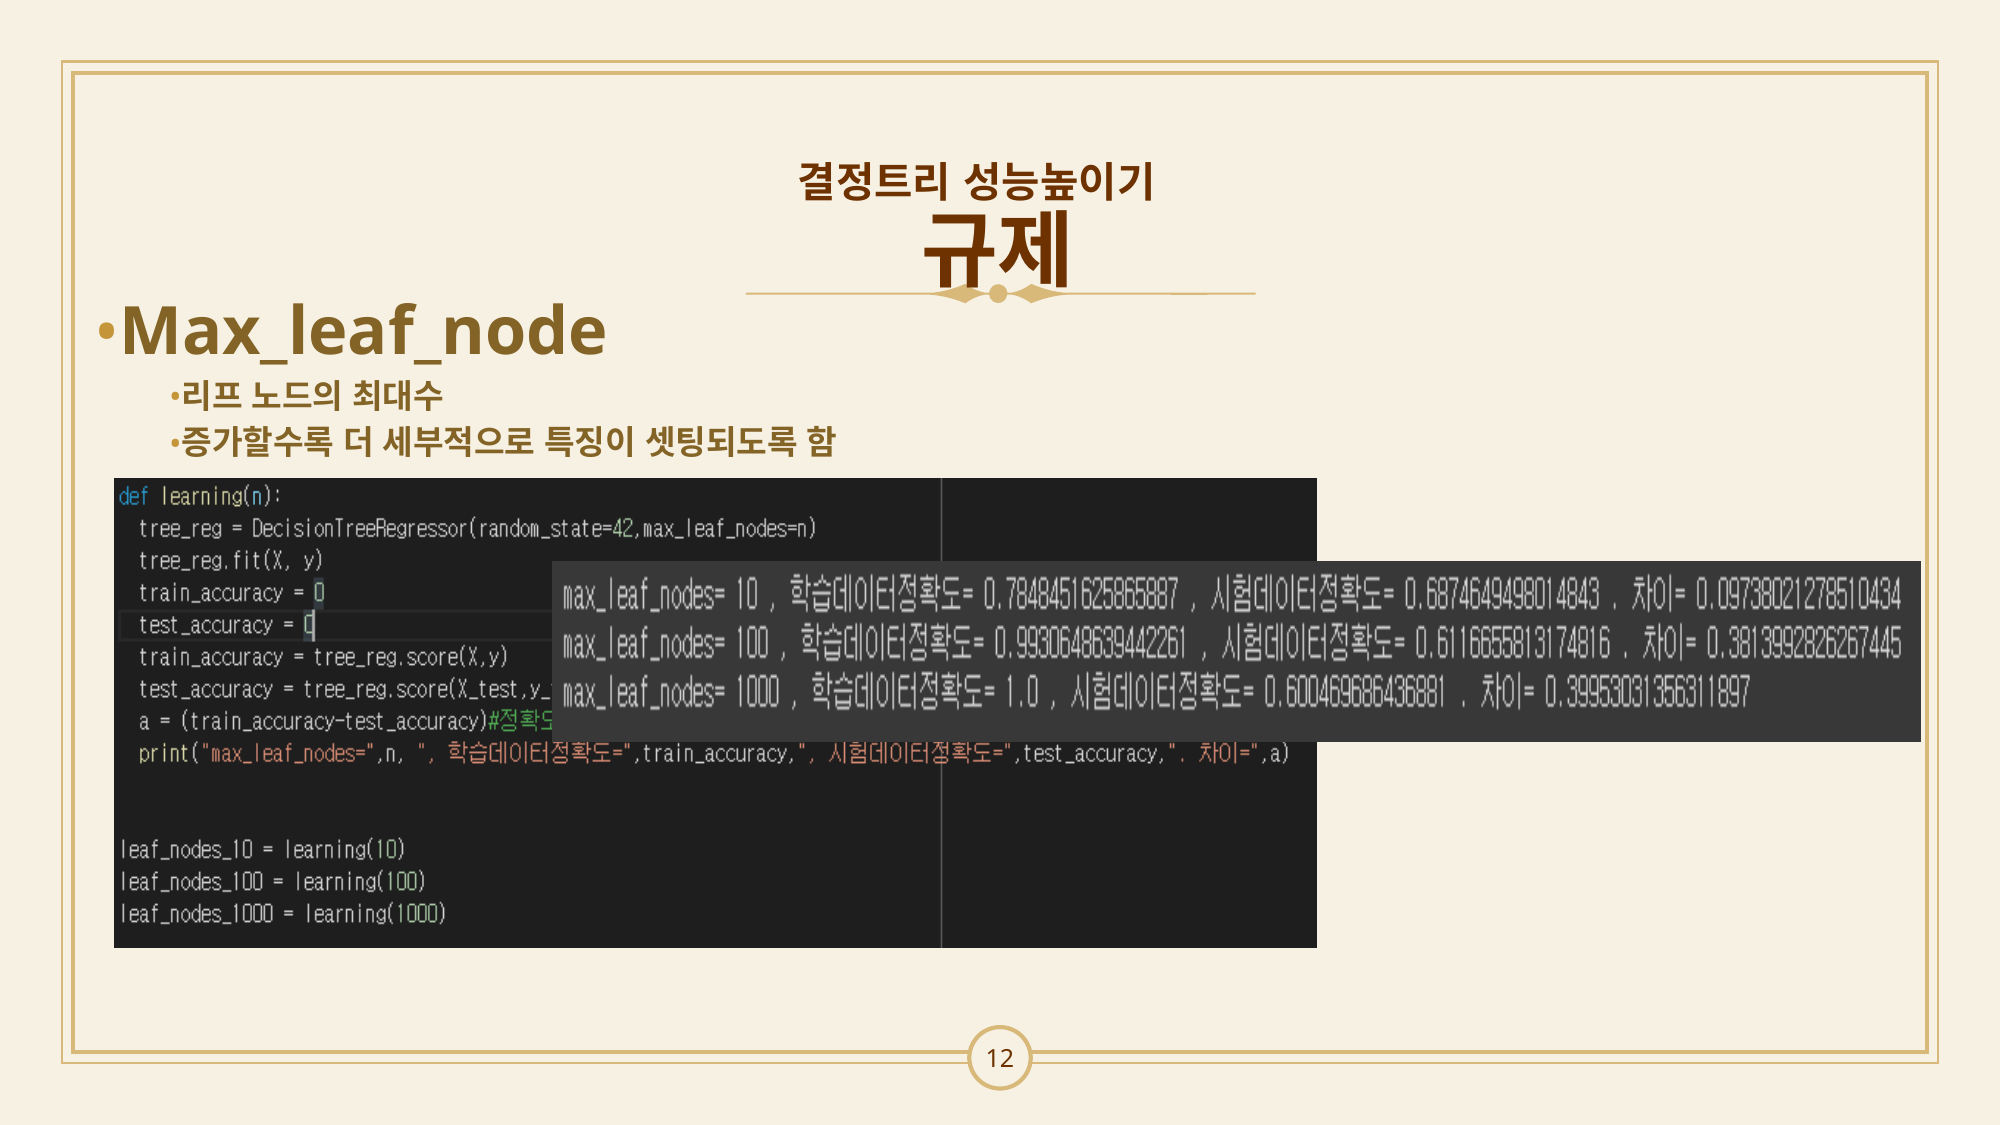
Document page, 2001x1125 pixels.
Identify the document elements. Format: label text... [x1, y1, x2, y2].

list 결정트리 성능높이기 규제 [782, 161, 1213, 255]
slide_number 12 [954, 1029, 1045, 1089]
list Max_leaf_node 리프 노드의 최대수 증가할수록 더 세부적으로 특징이 셋팅되도록 함 [79, 290, 982, 509]
picture [114, 478, 1921, 948]
